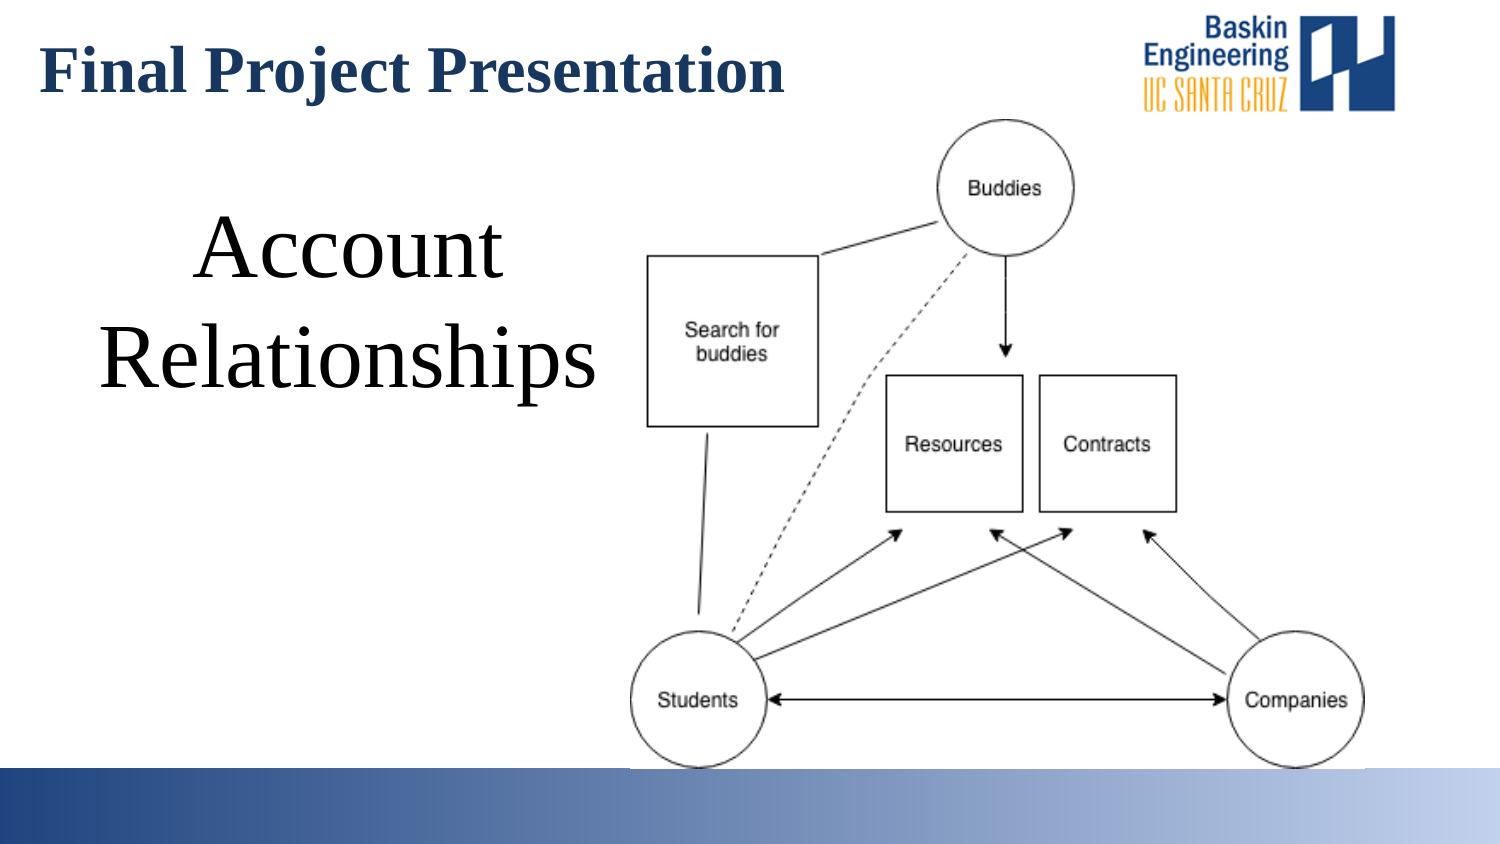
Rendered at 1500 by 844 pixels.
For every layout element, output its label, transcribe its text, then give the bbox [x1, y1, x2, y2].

text_box Final Project Presentation [24, 18, 1122, 91]
text_box [0, 768, 1500, 844]
title Account Relationships [81, 131, 616, 351]
picture [630, 9, 1407, 769]
